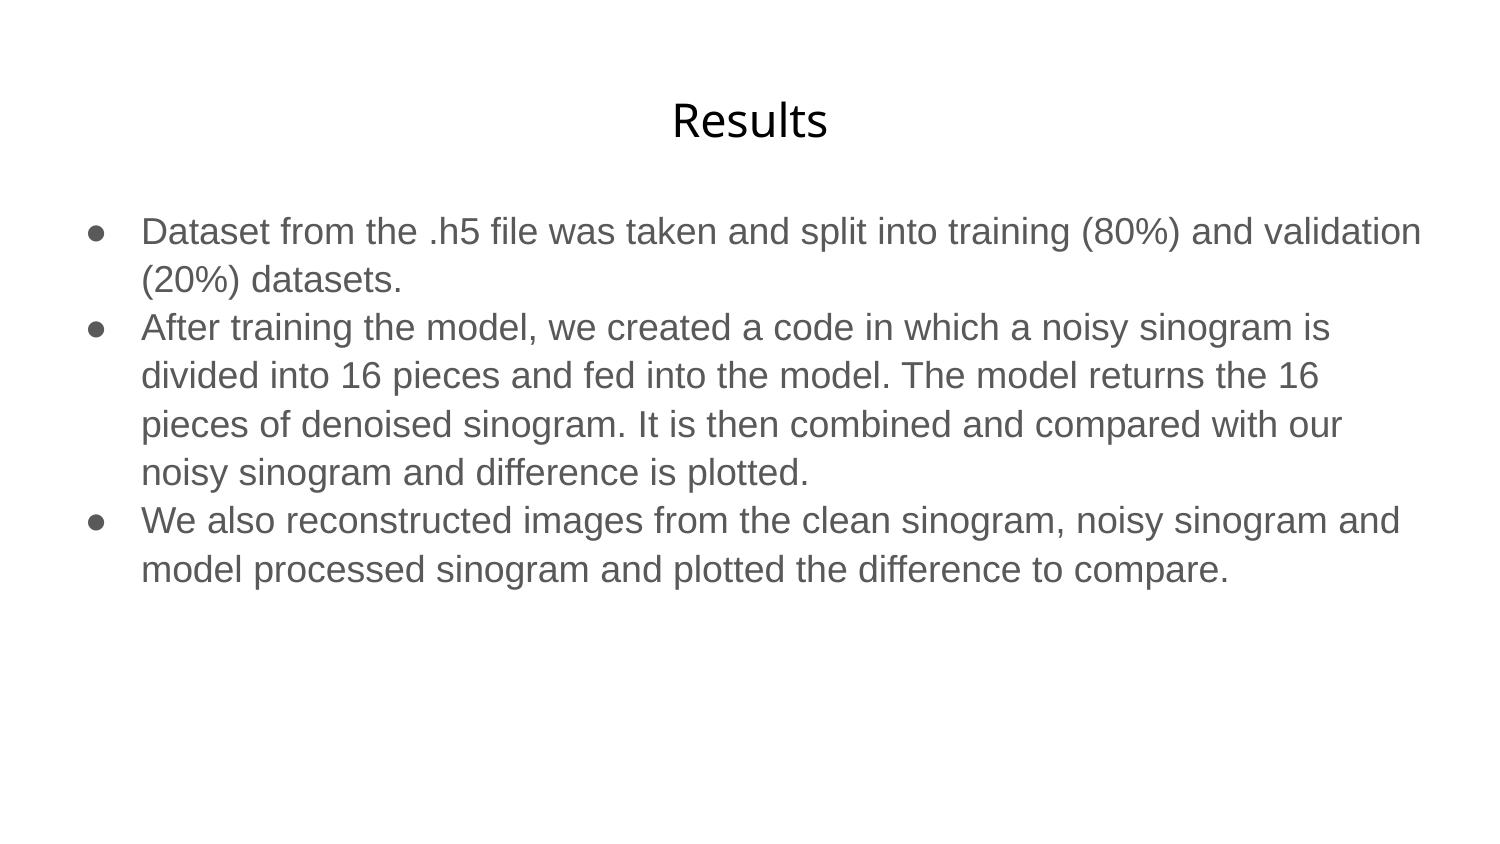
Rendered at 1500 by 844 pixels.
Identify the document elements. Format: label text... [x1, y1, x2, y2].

title Results [51, 72, 1449, 167]
list Dataset from the .h5 file was taken and split into training (80%) and validation (20%) datasets. After training the model, we created a code in which a noisy sinogram is divided into 16 pieces and fed into the model. The model returns the 16 pieces of denoised sinogram. It is then combined and compared with our noisy sinogram and difference is plotted. We also reconstructed images from the clean sinogram, noisy sinogram and model processed sinogram and plotted the difference to compare. [51, 189, 1449, 750]
